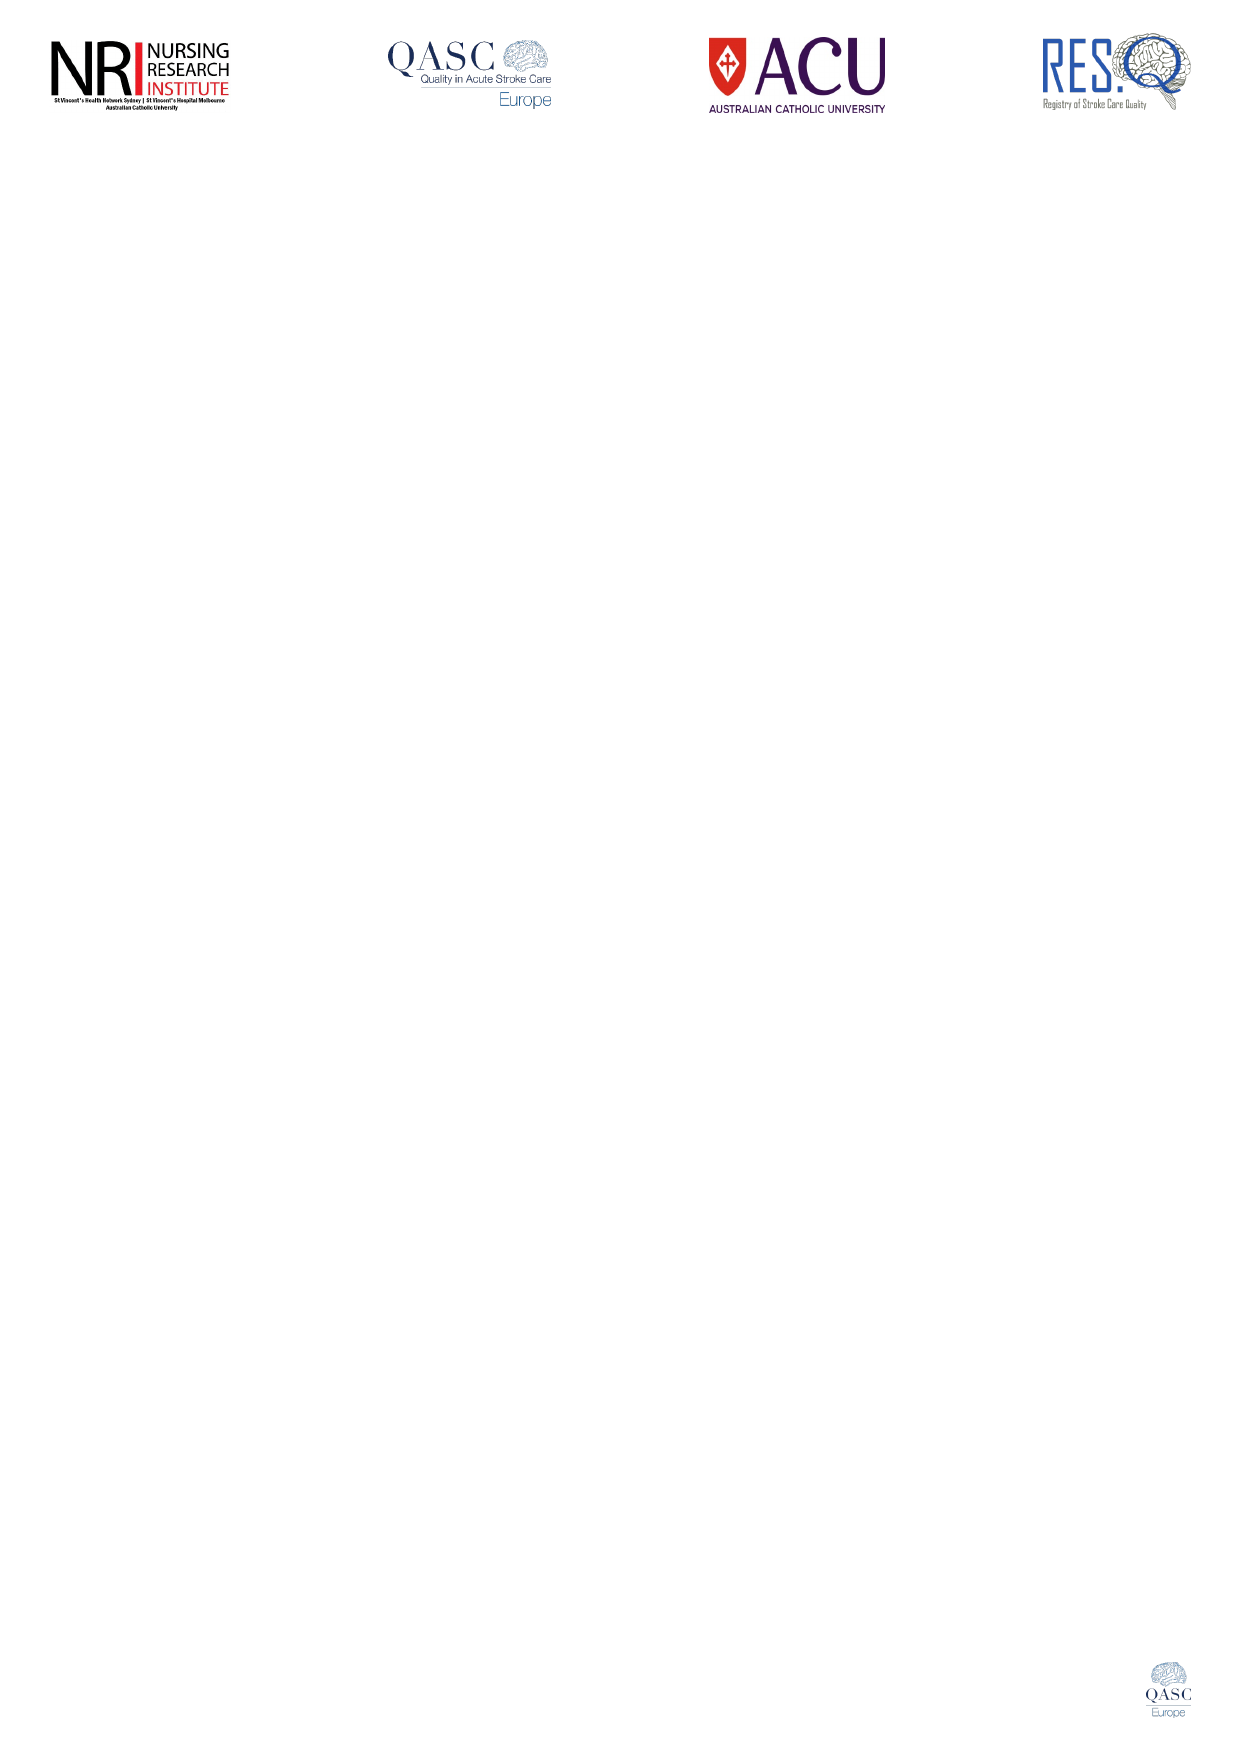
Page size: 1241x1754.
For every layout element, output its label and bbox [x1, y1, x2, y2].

text_box [49, 33, 1191, 114]
picture [1146, 1662, 1191, 1719]
